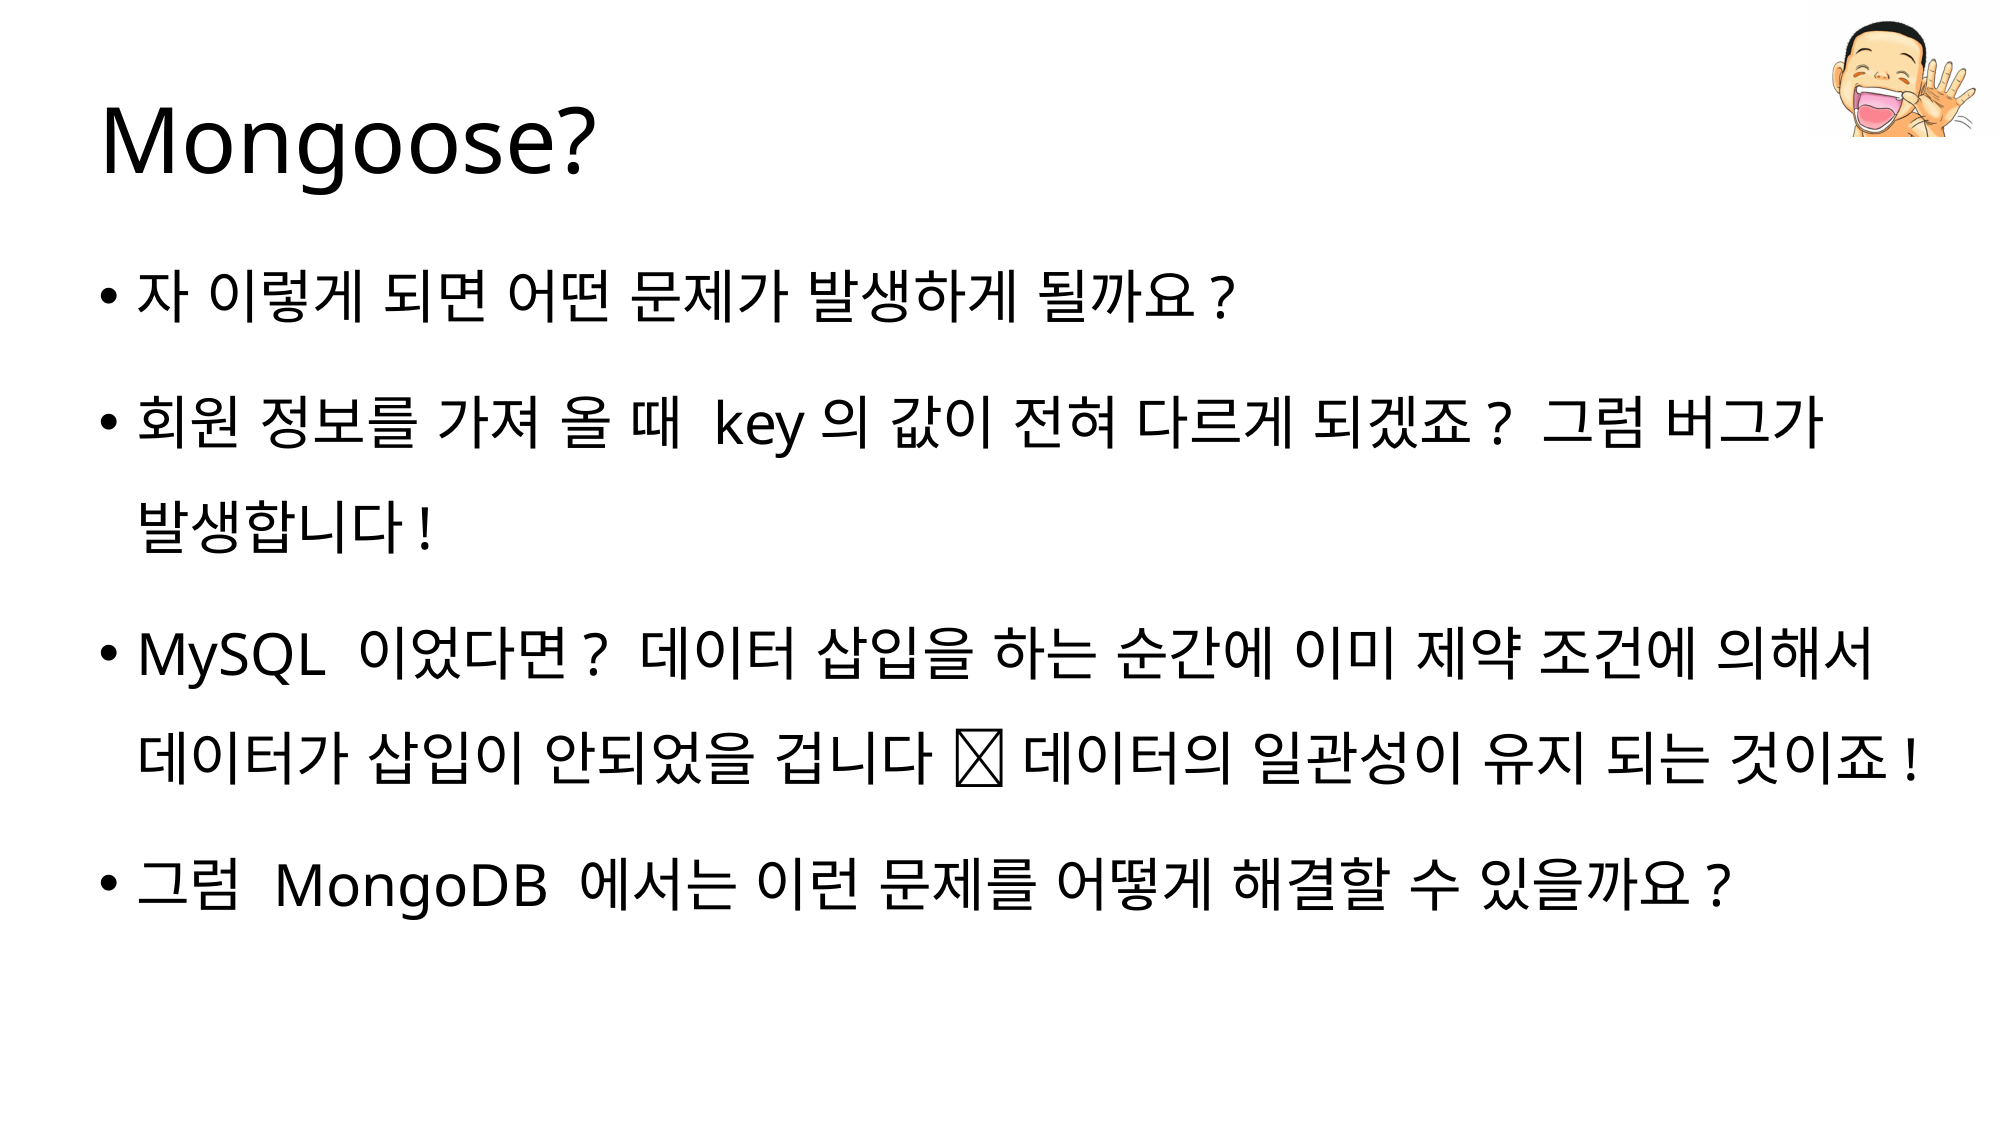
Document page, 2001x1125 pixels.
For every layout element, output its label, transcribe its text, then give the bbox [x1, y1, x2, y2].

title Mongoose? [83, 0, 1931, 217]
picture [1931, 0, 2000, 137]
list 자 이렇게 되면 어떤 문제가 발생하게 될까요? 회원 정보를 가져 올 때 key의 값이 전혀 다르게 되겠죠? 그럼 버그가 발생합니다! MySQL 이었다면? 데이터 삽입을 하는 순간에 이미 제약 조건에 의해서 데이터가 삽입이 안되었을 겁니다  데이터의 일관성이 유지 되는 것이죠! 그럼 MongoDB 에서는 이런 문제를 어떻게 해결할 수 있을까요? [83, 217, 1931, 1125]
